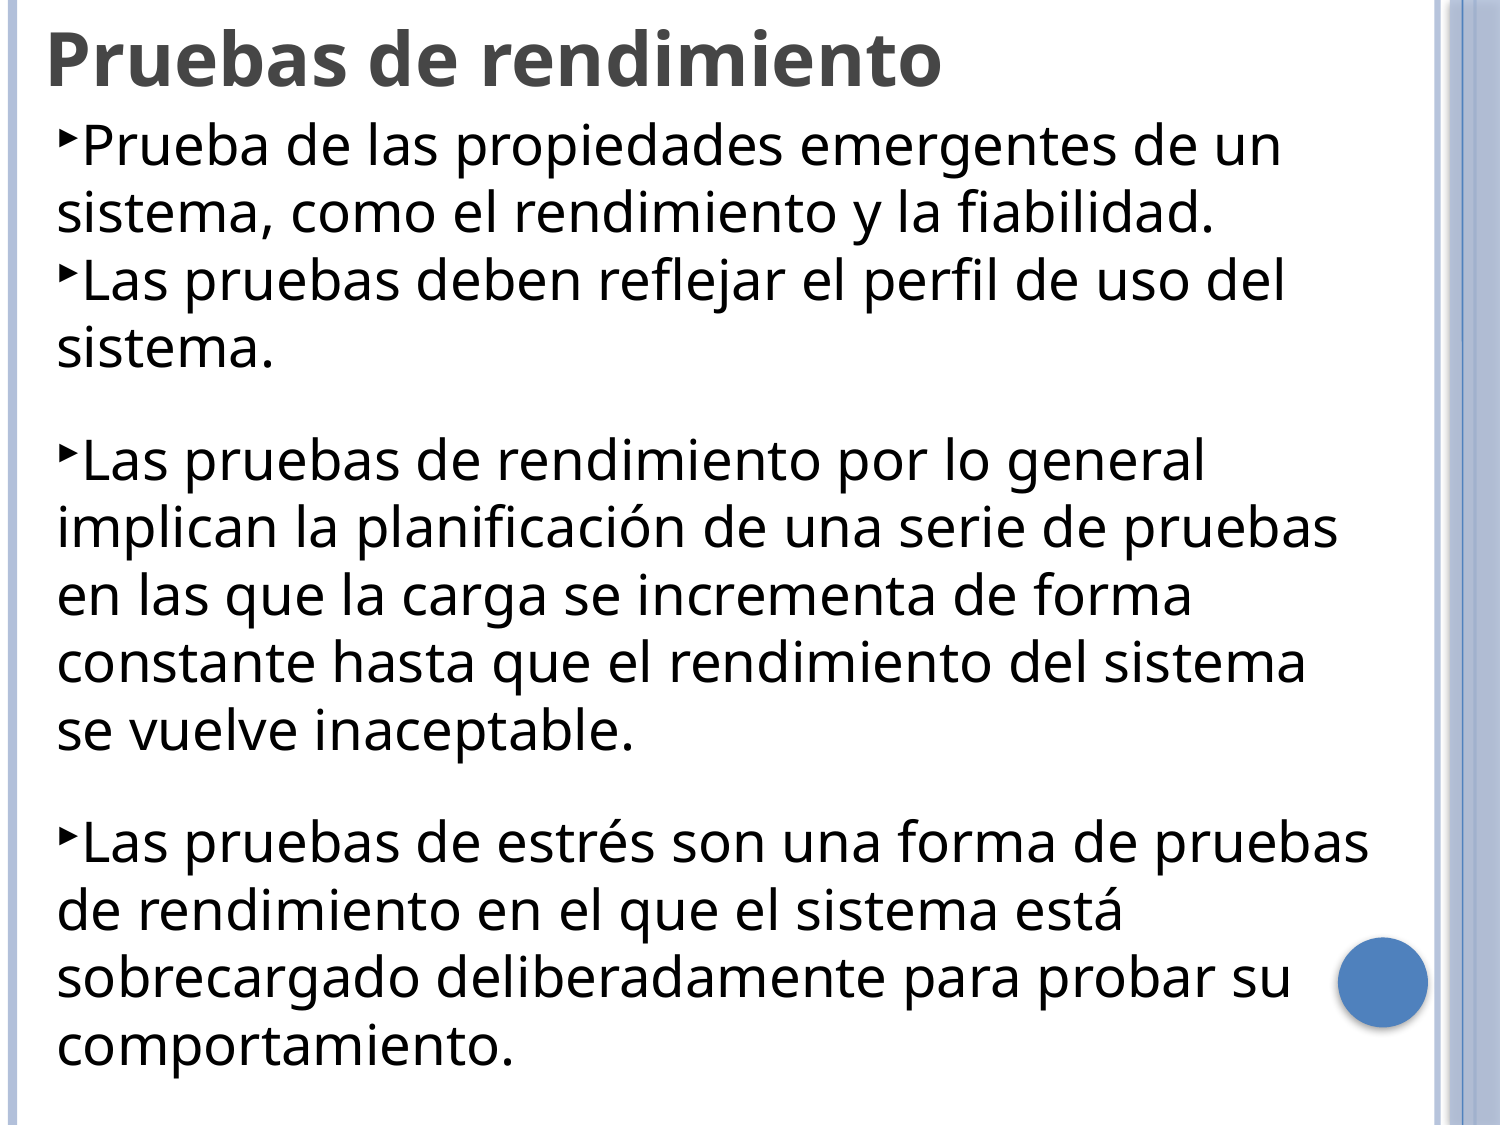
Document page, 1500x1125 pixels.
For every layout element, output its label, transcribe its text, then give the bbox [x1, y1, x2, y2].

text_box Pruebas de rendimiento [29, 0, 1380, 114]
text_box Prueba de las propiedades emergentes de un sistema, como el rendimiento y la fiabilidad. Las pruebas deben reflejar el perfil de uso del sistema. Las pruebas de rendimiento por lo general implican la planificación de una serie de pruebas en las que la carga se incrementa de forma constante hasta que el rendimiento del sistema se vuelve inaceptable. Las pruebas de estrés son una forma de pruebas de rendimiento en el que el sistema está sobrecargado deliberadamente para probar su comportamiento. [41, 101, 1392, 1094]
